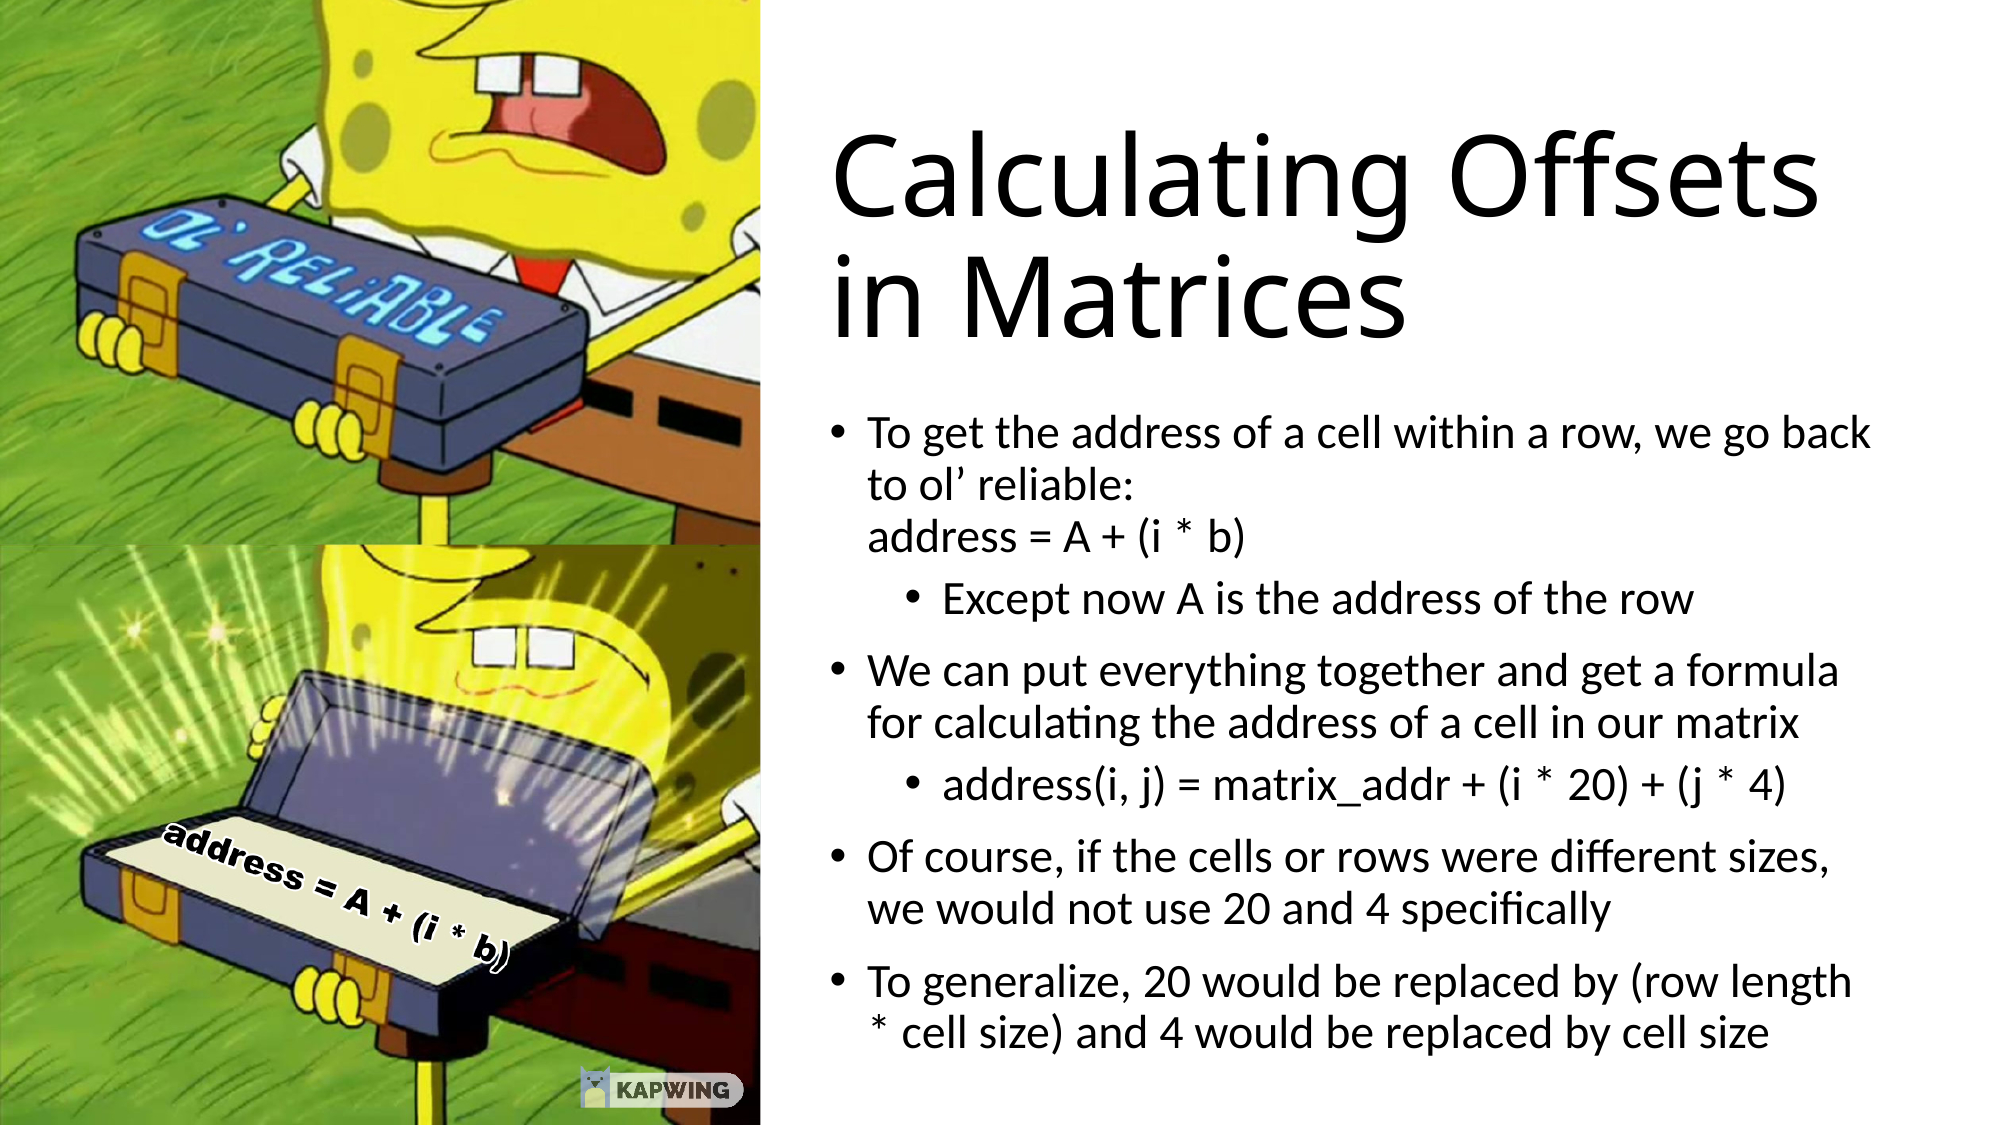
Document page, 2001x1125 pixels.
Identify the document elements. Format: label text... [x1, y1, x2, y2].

list To get the address of a cell within a row, we go back to ol’ reliable: address = A + (i * b) Except now A is the address of the row We can put everything together and get a formula for calculating the address of a cell in our matrix address(i, j) = matrix_addr + (i * 20) + (j * 4) Of course, if the cells or rows were different sizes, we would not use 20 and 4 specifically To generalize, 20 would be replaced by (row length * cell size) and 4 would be replaced by cell size [814, 399, 1895, 1125]
title Calculating Offsets in Matrices [814, 103, 1895, 379]
picture [0, 0, 761, 1125]
